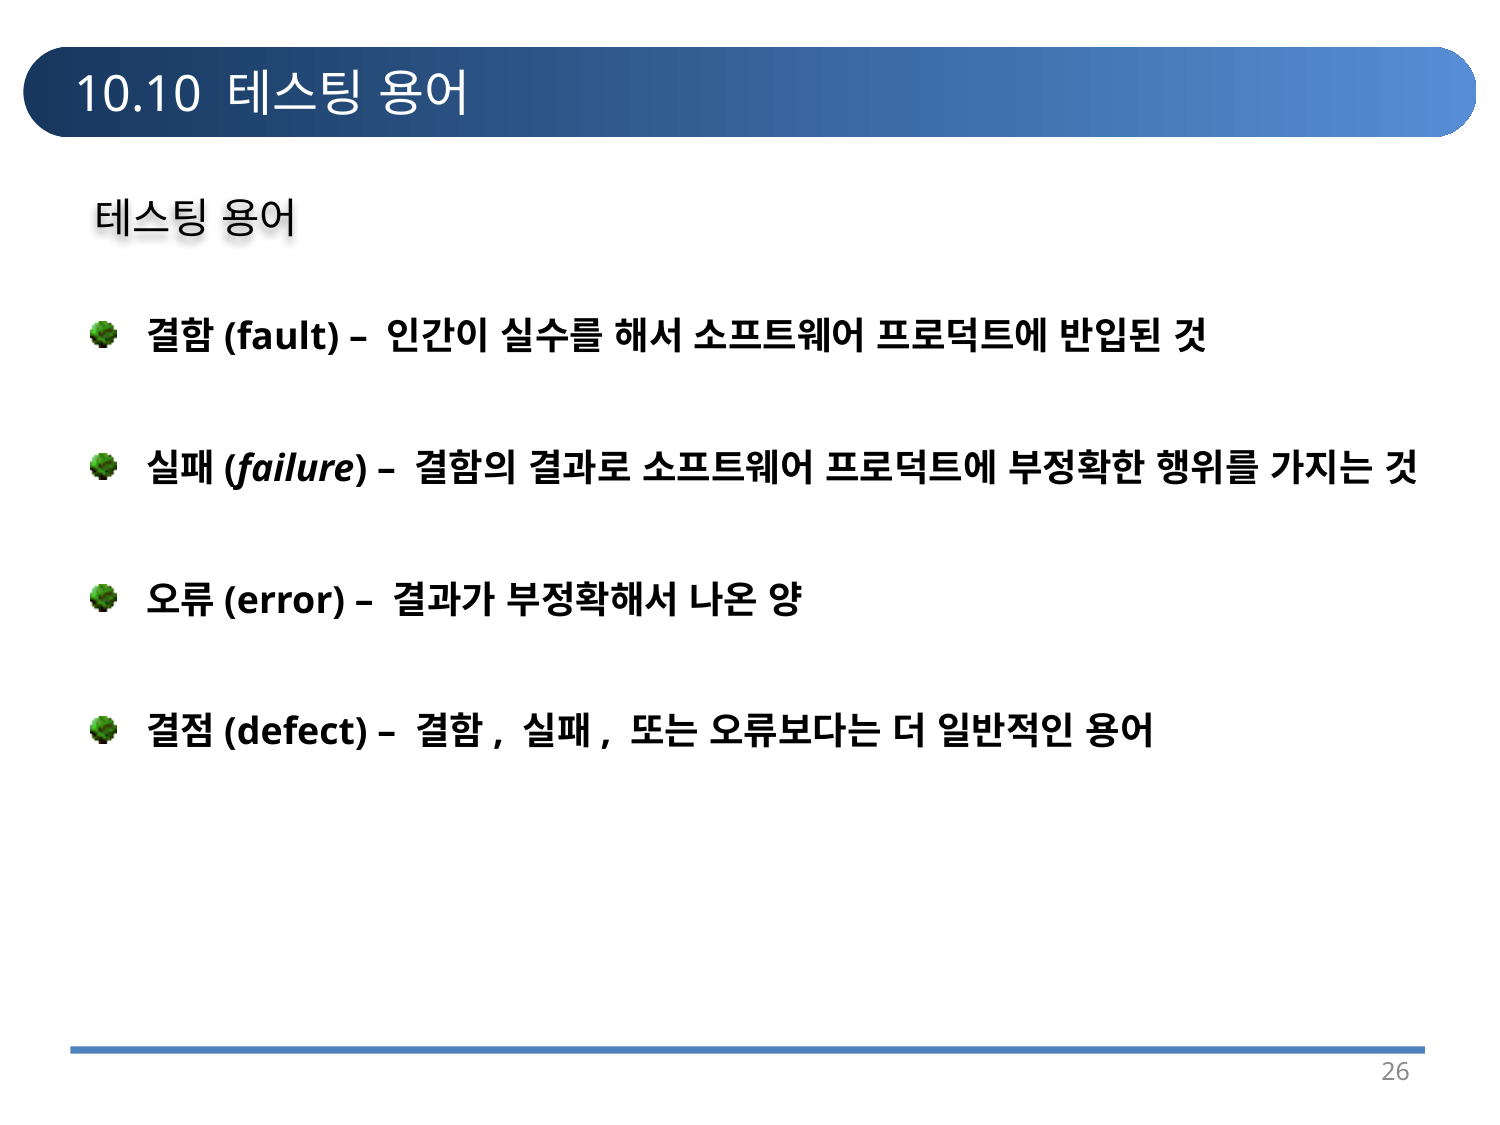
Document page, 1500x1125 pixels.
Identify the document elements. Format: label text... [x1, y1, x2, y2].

list 결함(fault) – 인간이 실수를 해서 소프트웨어 프로덕트에 반입된 것 실패(failure) – 결함의 결과로 소프트웨어 프로덕트에 부정확한 행위를 가지는 것 오류(error) – 결과가 부정확해서 나온 양 결점(defect) – 결함, 실패, 또는 오류보다는 더 일반적인 용어 [74, 290, 1471, 1006]
picture [90, 453, 117, 480]
picture [90, 321, 117, 348]
title 10.10 테스팅 용어 [59, 56, 1410, 126]
picture [90, 716, 117, 744]
picture [90, 584, 117, 612]
slide_number 26 [1074, 1042, 1425, 1103]
list 테스팅 용어 [60, 180, 332, 255]
